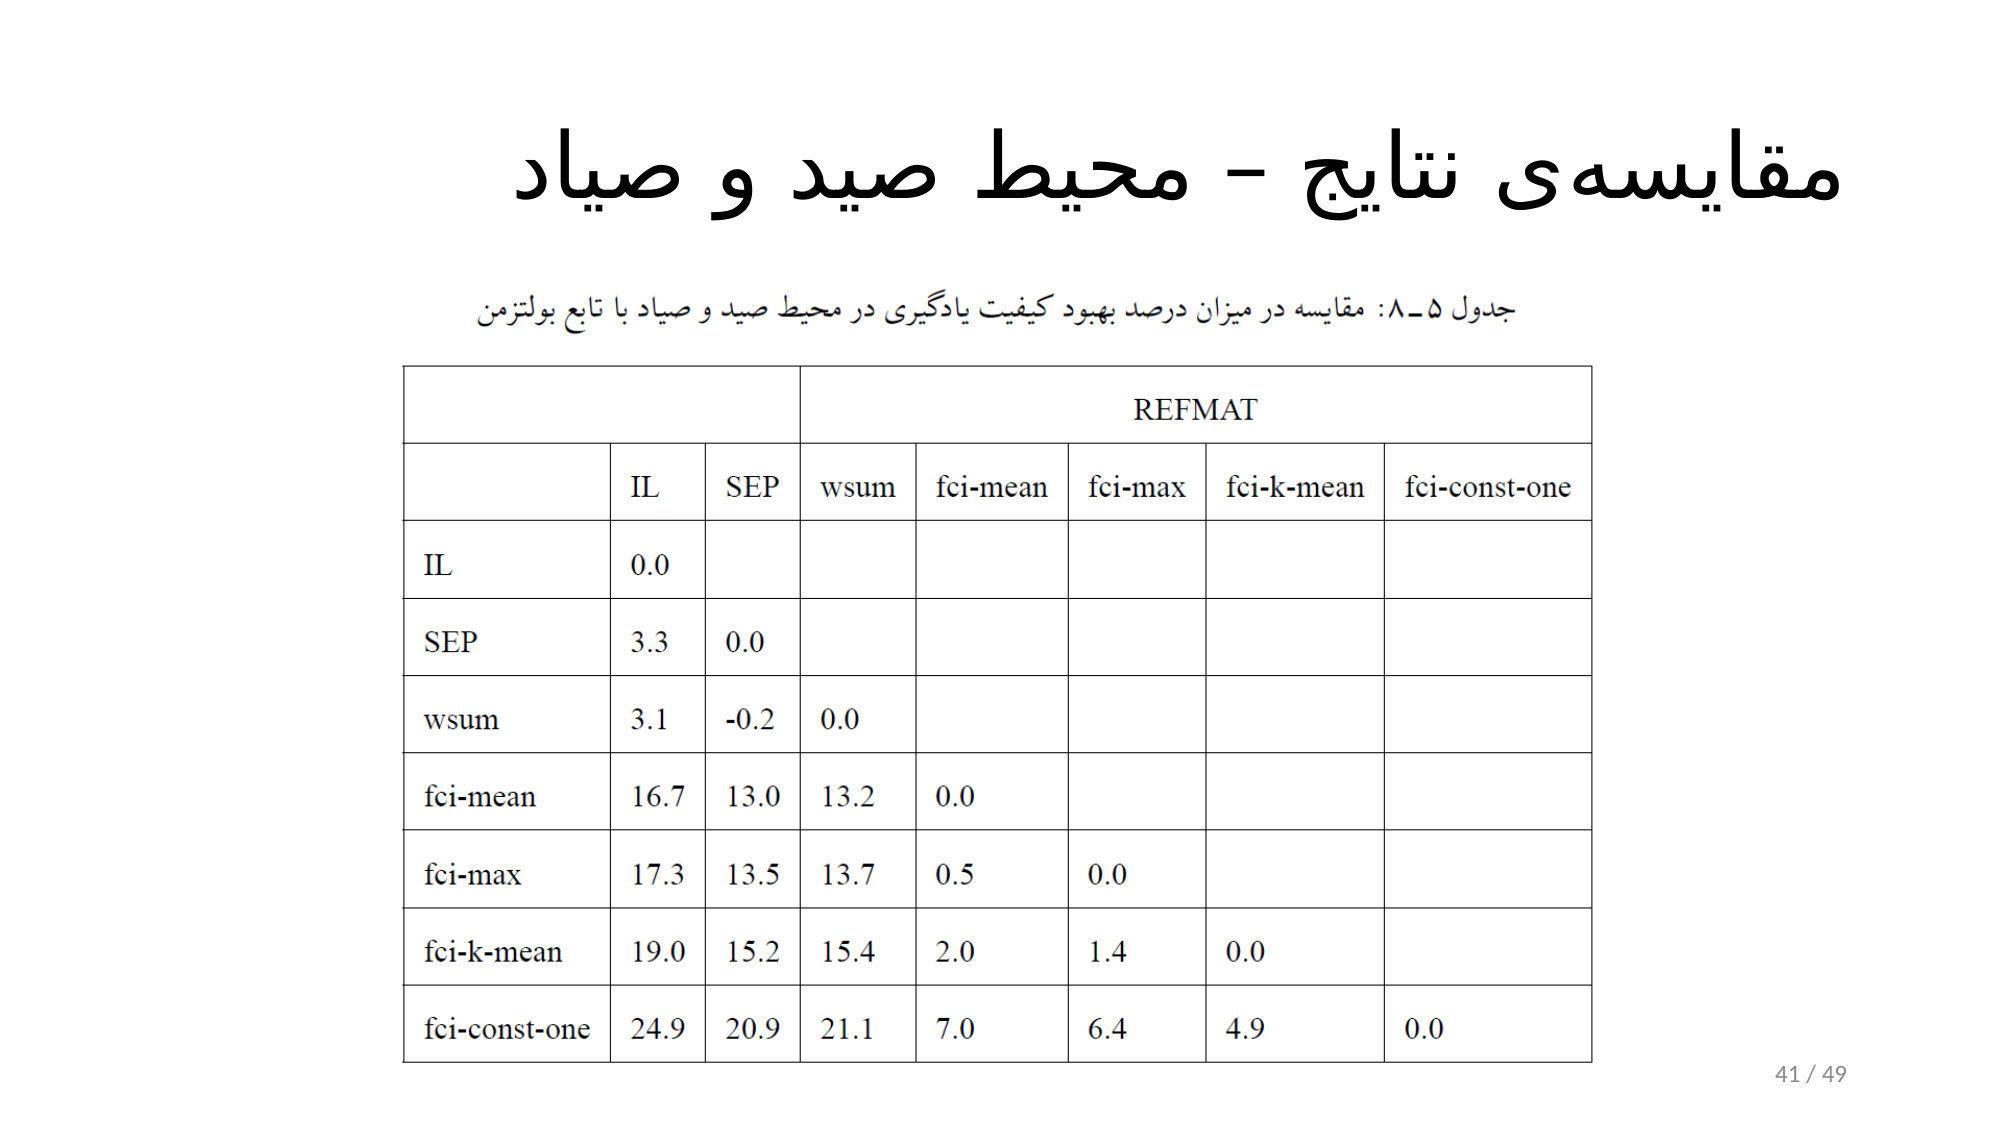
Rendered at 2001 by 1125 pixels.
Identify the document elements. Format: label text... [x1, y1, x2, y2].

slide_number 41 / 49 [1412, 1042, 1863, 1103]
picture [394, 277, 1606, 1069]
title مقایسه‌ی نتایج – محیط صید و صیاد [137, 59, 1863, 278]
